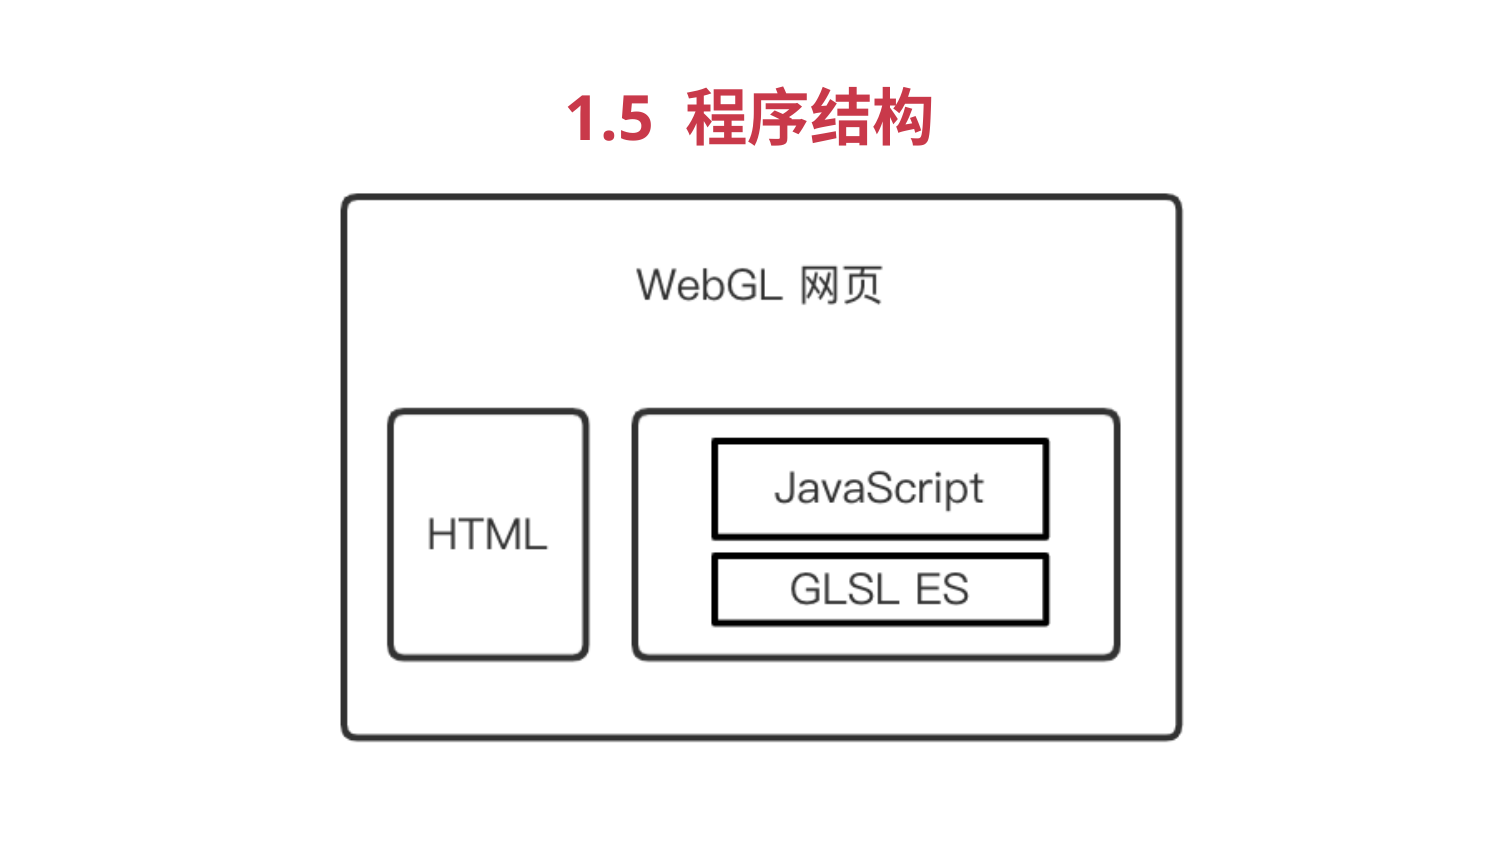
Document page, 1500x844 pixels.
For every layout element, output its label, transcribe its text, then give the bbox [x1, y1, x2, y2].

text_box 1.5 程序结构 [549, 70, 951, 161]
picture [158, 161, 1342, 812]
